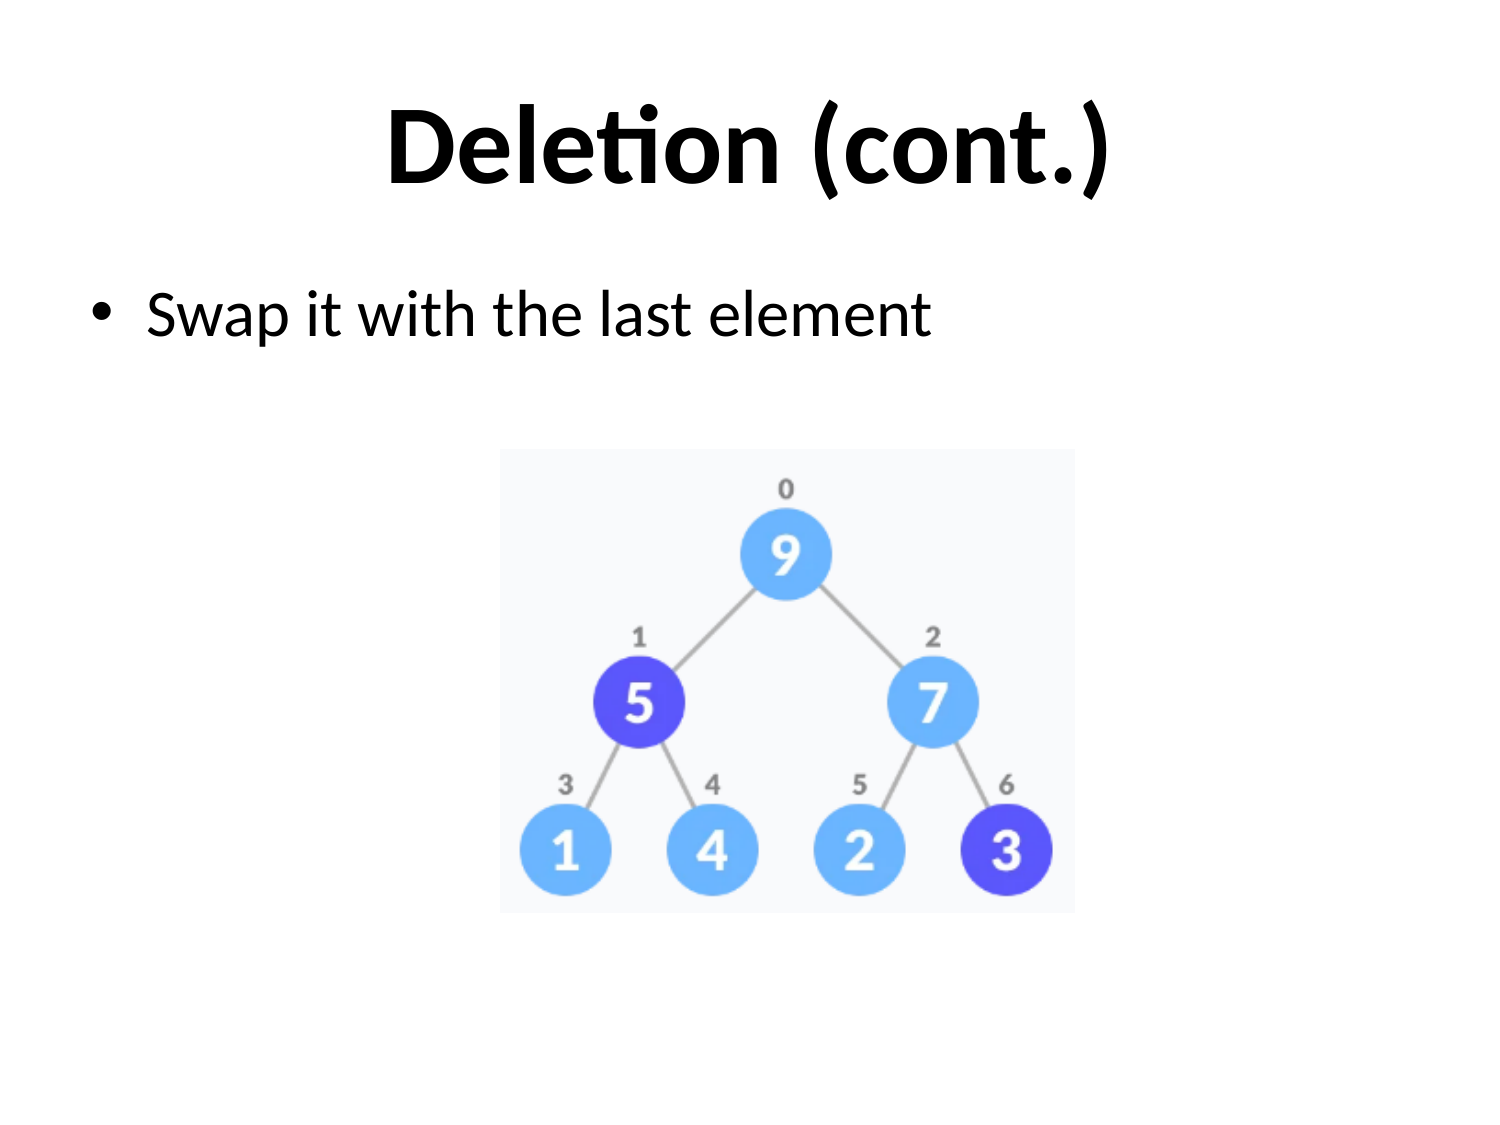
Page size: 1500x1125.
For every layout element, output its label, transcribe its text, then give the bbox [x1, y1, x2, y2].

title Deletion (cont.) [75, 45, 1425, 233]
picture [499, 449, 1076, 914]
list Swap it with the last element [75, 262, 1425, 1005]
